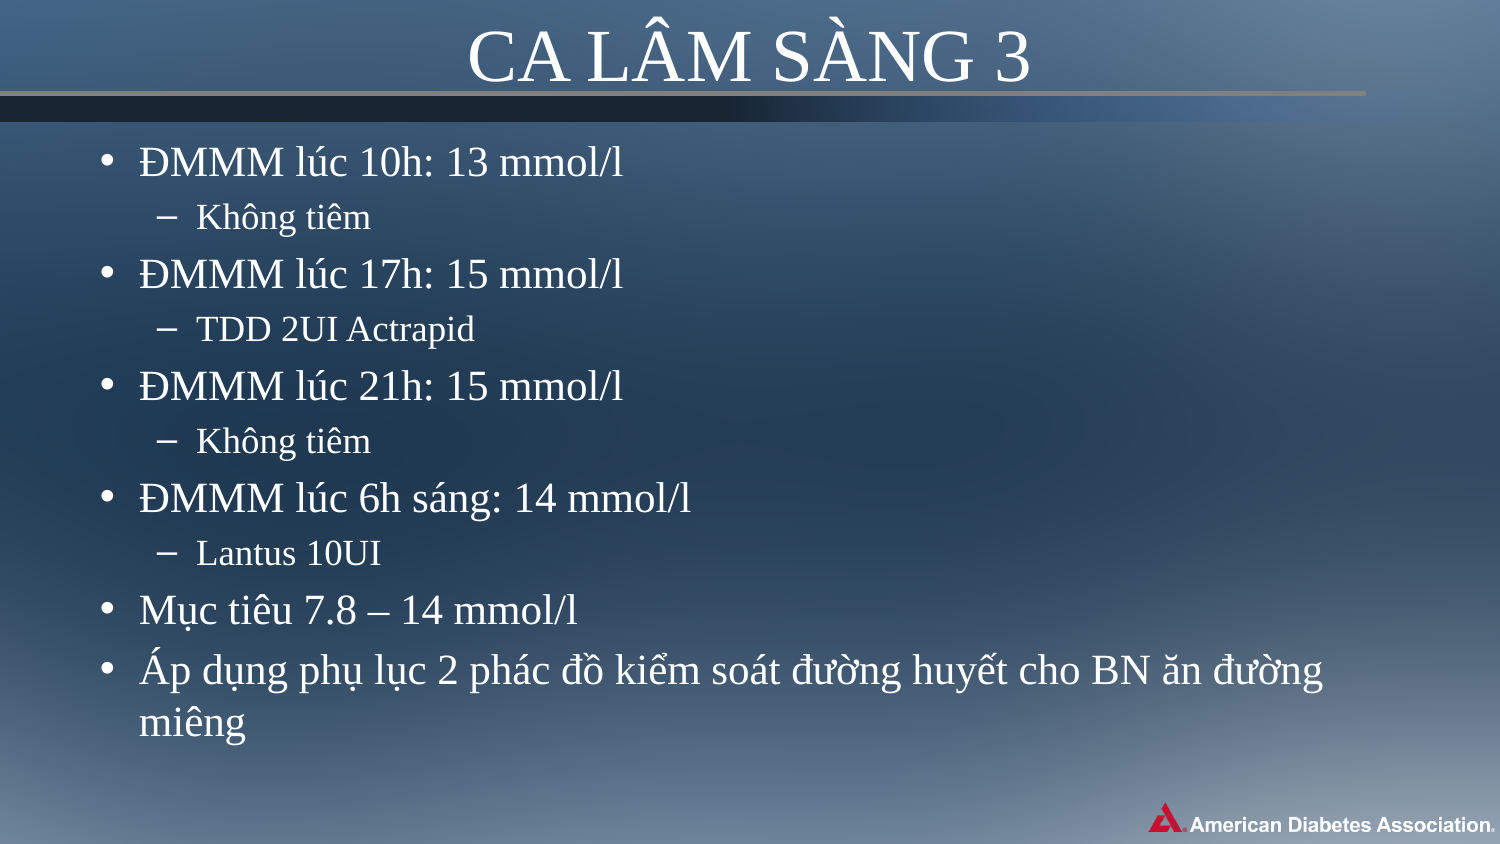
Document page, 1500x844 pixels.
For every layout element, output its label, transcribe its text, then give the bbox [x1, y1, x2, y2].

list ĐMMM lúc 10h: 13 mmol/l Không tiêm ĐMMM lúc 17h: 15 mmol/l TDD 2UI Actrapid ĐMMM lúc 21h: 15 mmol/l Không tiêm ĐMMM lúc 6h sáng: 14 mmol/l Lantus 10UI Mục tiêu 7.8 – 14 mmol/l Áp dụng phụ lục 2 phác đồ kiểm soát đường huyết cho BN ăn đường miêng [75, 126, 1425, 755]
picture [0, 122, 1500, 844]
title CA LÂM SÀNG 3 [0, 0, 1500, 122]
